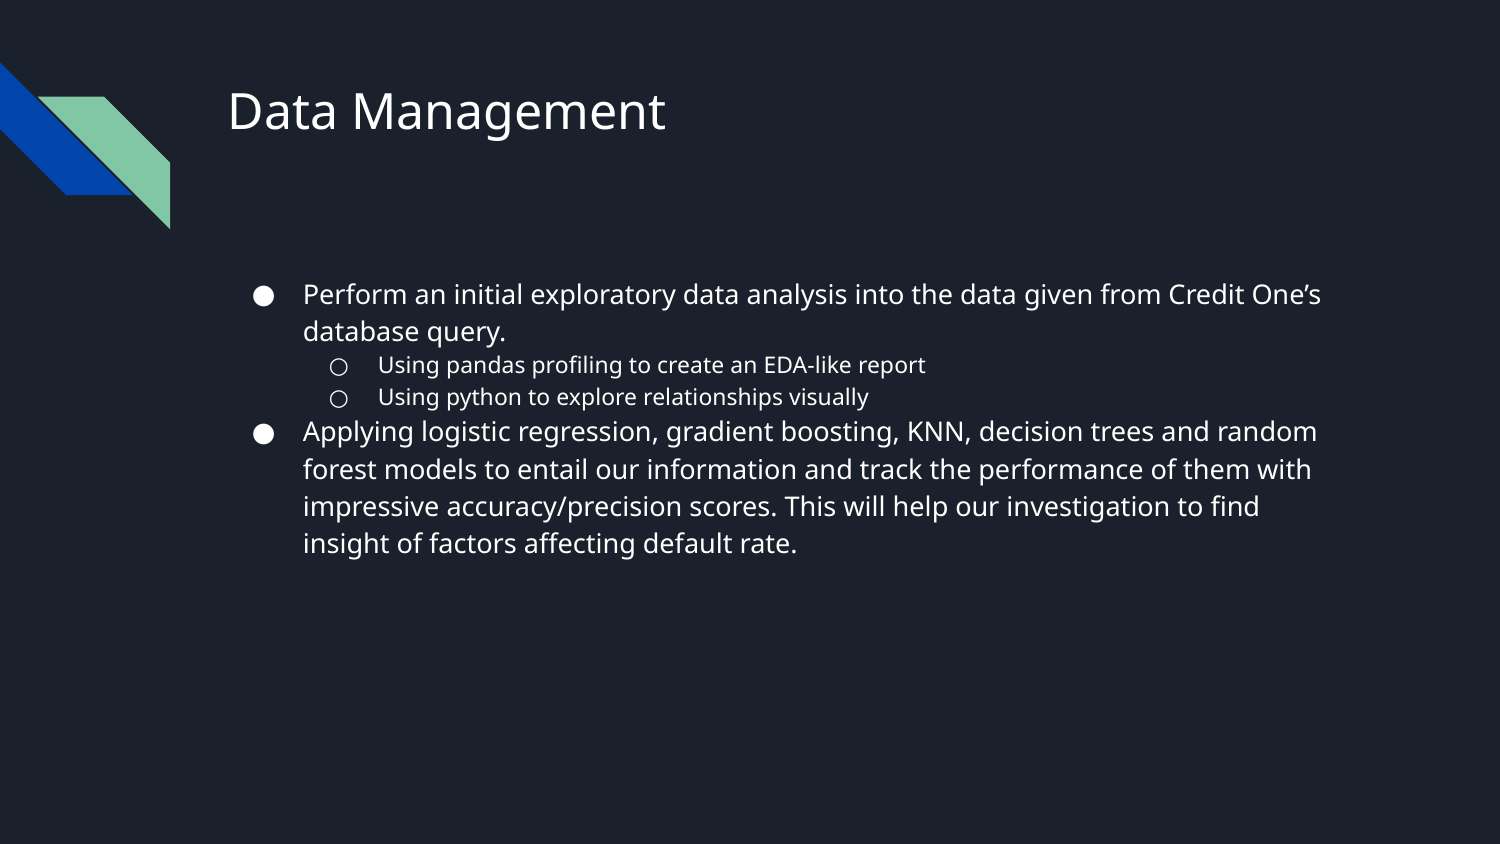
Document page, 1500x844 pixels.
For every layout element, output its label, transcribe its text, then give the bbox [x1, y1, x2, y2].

list Perform an initial exploratory data analysis into the data given from Credit One’s database query. Using pandas profiling to create an EDA-like report Using python to explore relationships visually Applying logistic regression, gradient boosting, KNN, decision trees and random forest models to entail our information and track the performance of them with impressive accuracy/precision scores. This will help our investigation to find insight of factors affecting default rate. [212, 257, 1368, 735]
title Data Management [212, 64, 1368, 215]
